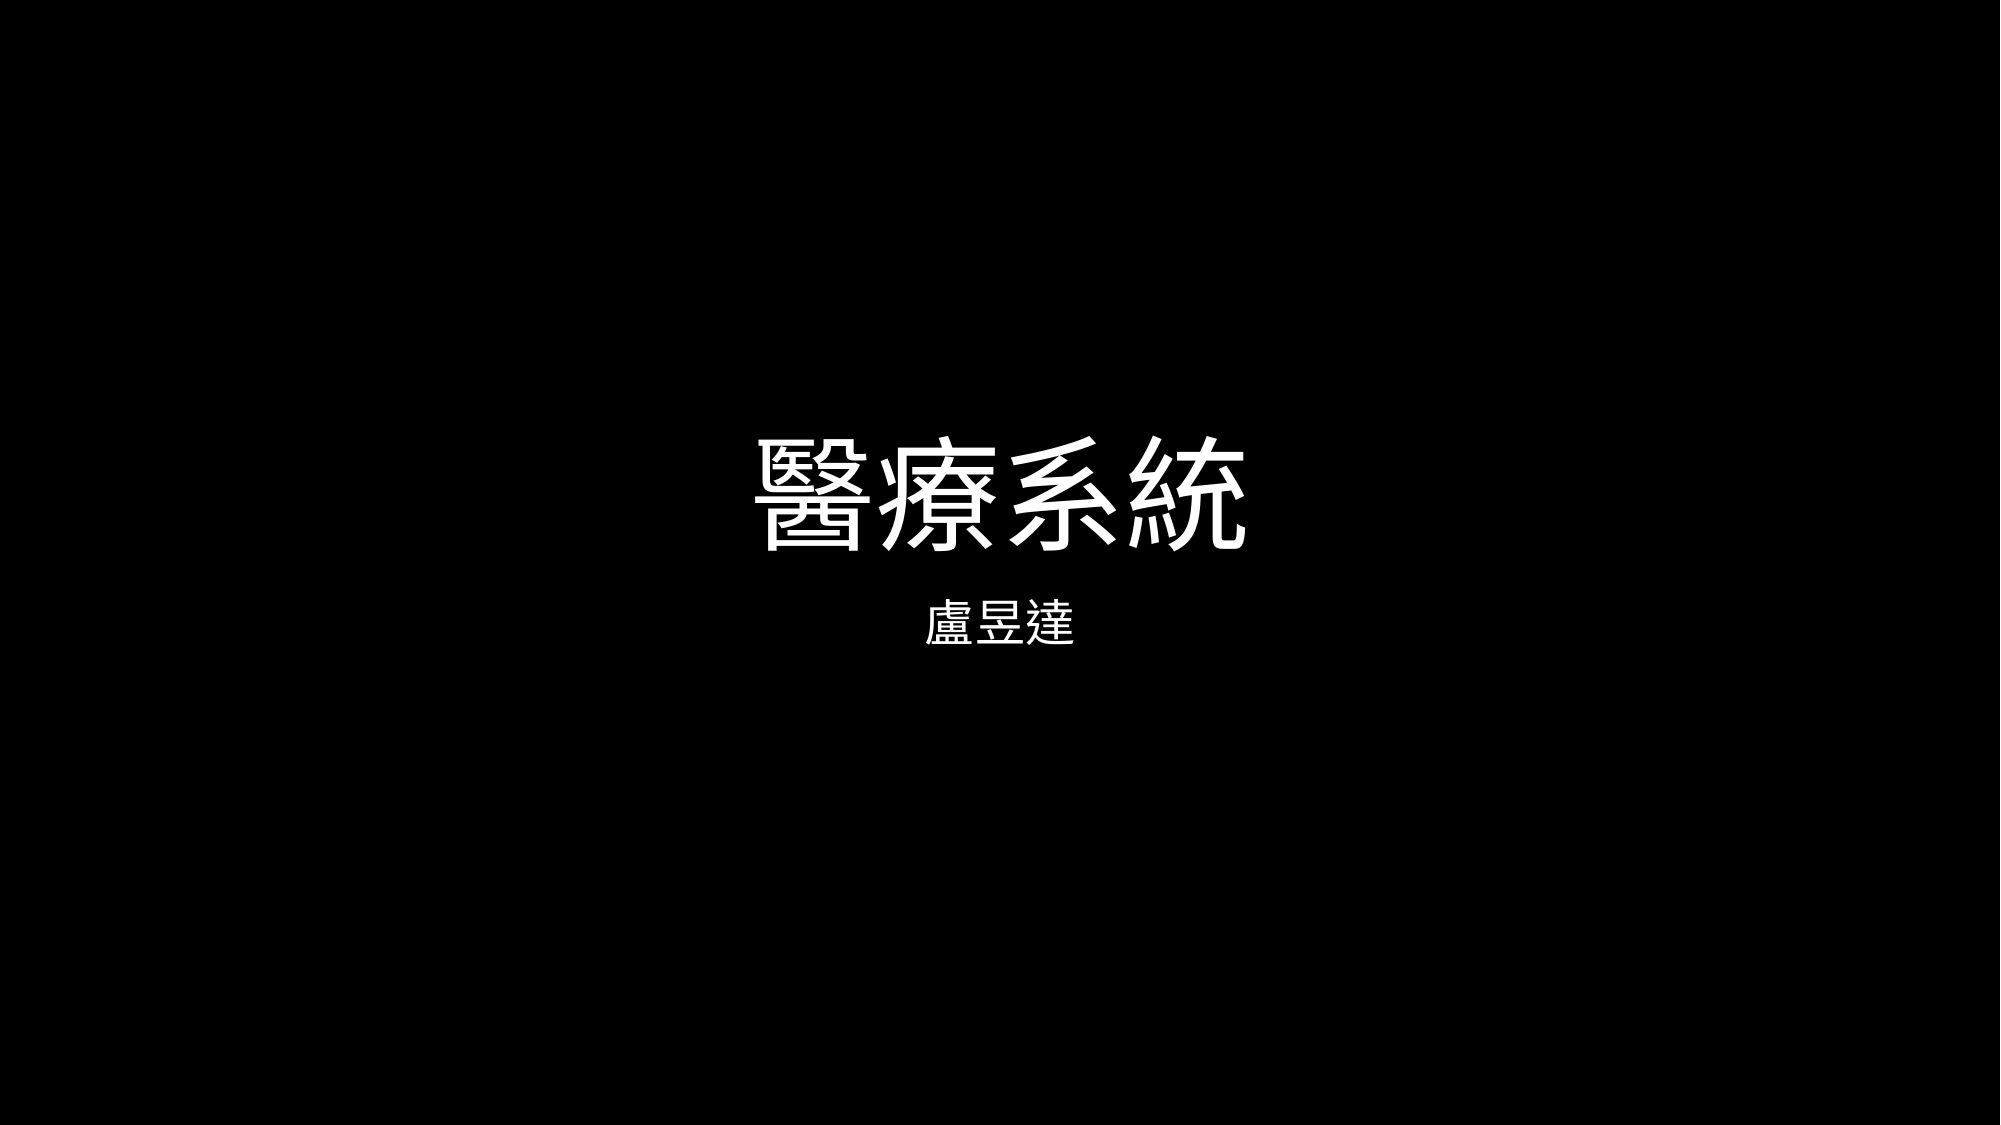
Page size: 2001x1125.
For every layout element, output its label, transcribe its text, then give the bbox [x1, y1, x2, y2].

subtitle 盧昱達 [249, 590, 1750, 863]
title 醫療系統 [249, 184, 1750, 576]
